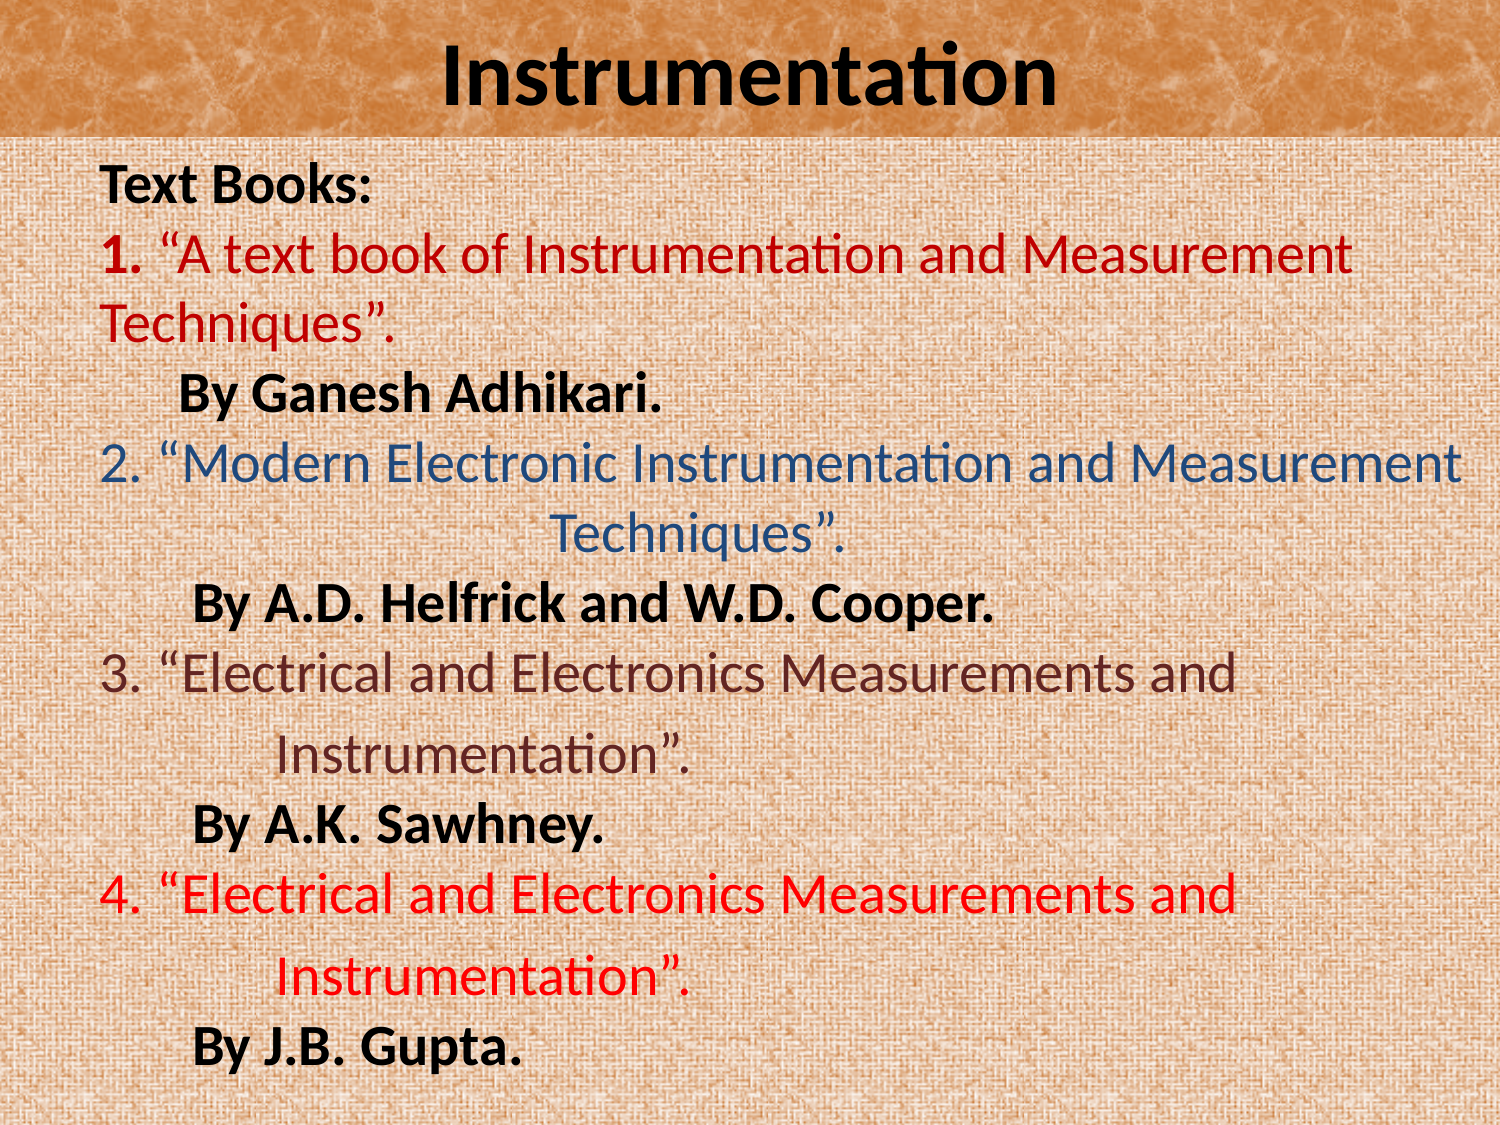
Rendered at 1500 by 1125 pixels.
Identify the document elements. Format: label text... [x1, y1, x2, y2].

list Text Books: 1. “A text book of Instrumentation and Measurement Techniques”. By Ganesh Adhikari. 2. “Modern Electronic Instrumentation and Measurement Techniques”. By A.D. Helfrick and W.D. Cooper. 3. “Electrical and Electronics Measurements and Instrumentation”. By A.K. Sawhney. 4. “Electrical and Electronics Measurements and Instrumentation”. By J.B. Gupta. [0, 137, 1500, 1125]
title Instrumentation [0, 0, 1500, 137]
